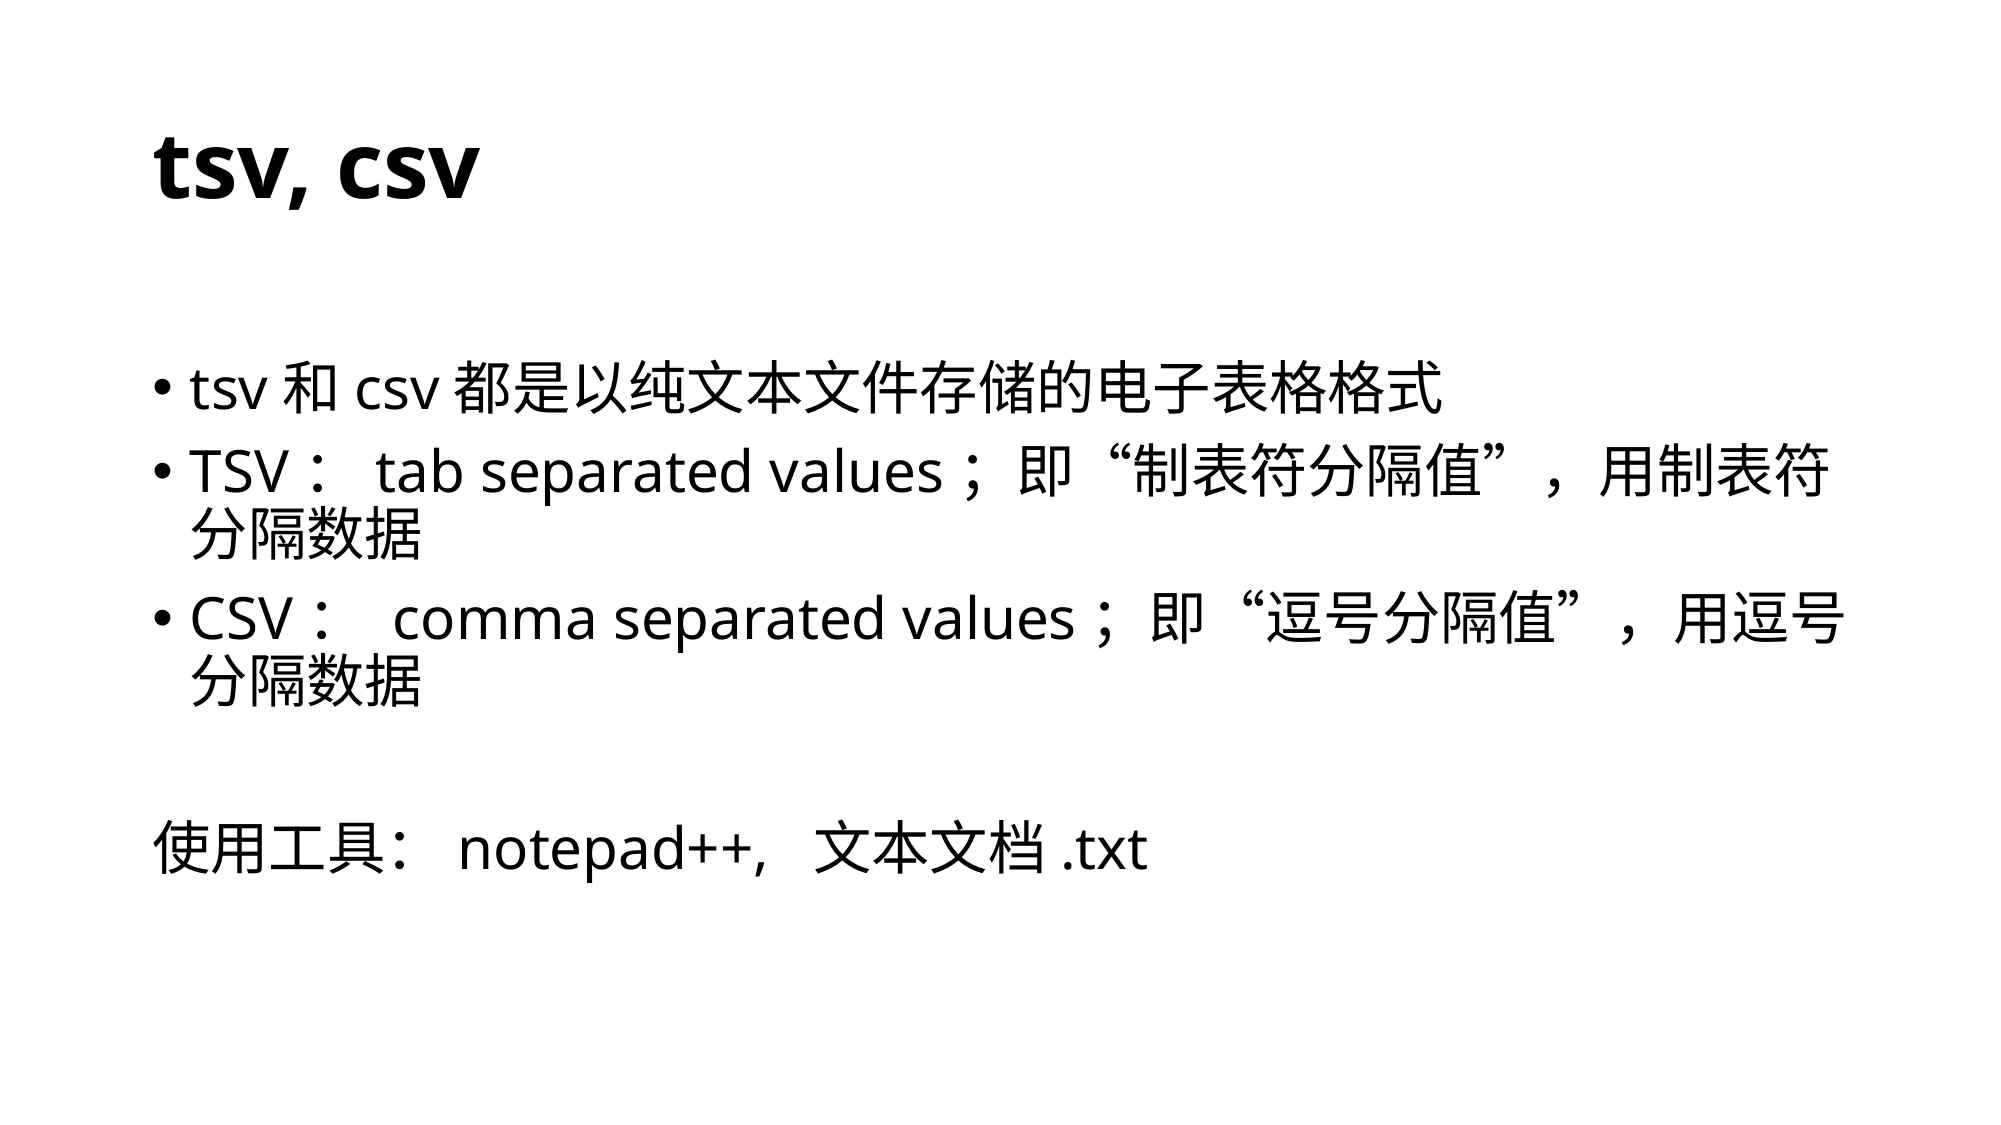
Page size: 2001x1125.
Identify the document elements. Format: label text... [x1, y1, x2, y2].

list tsv和csv都是以纯文本文件存储的电子表格格式 TSV：tab separated values；即“制表符分隔值”，用制表符分隔数据 CSV： comma separated values；即“逗号分隔值”，用逗号分隔数据 使用工具：notepad++, 文本文档.txt [137, 351, 1905, 1066]
title tsv, csv [137, 59, 1863, 278]
